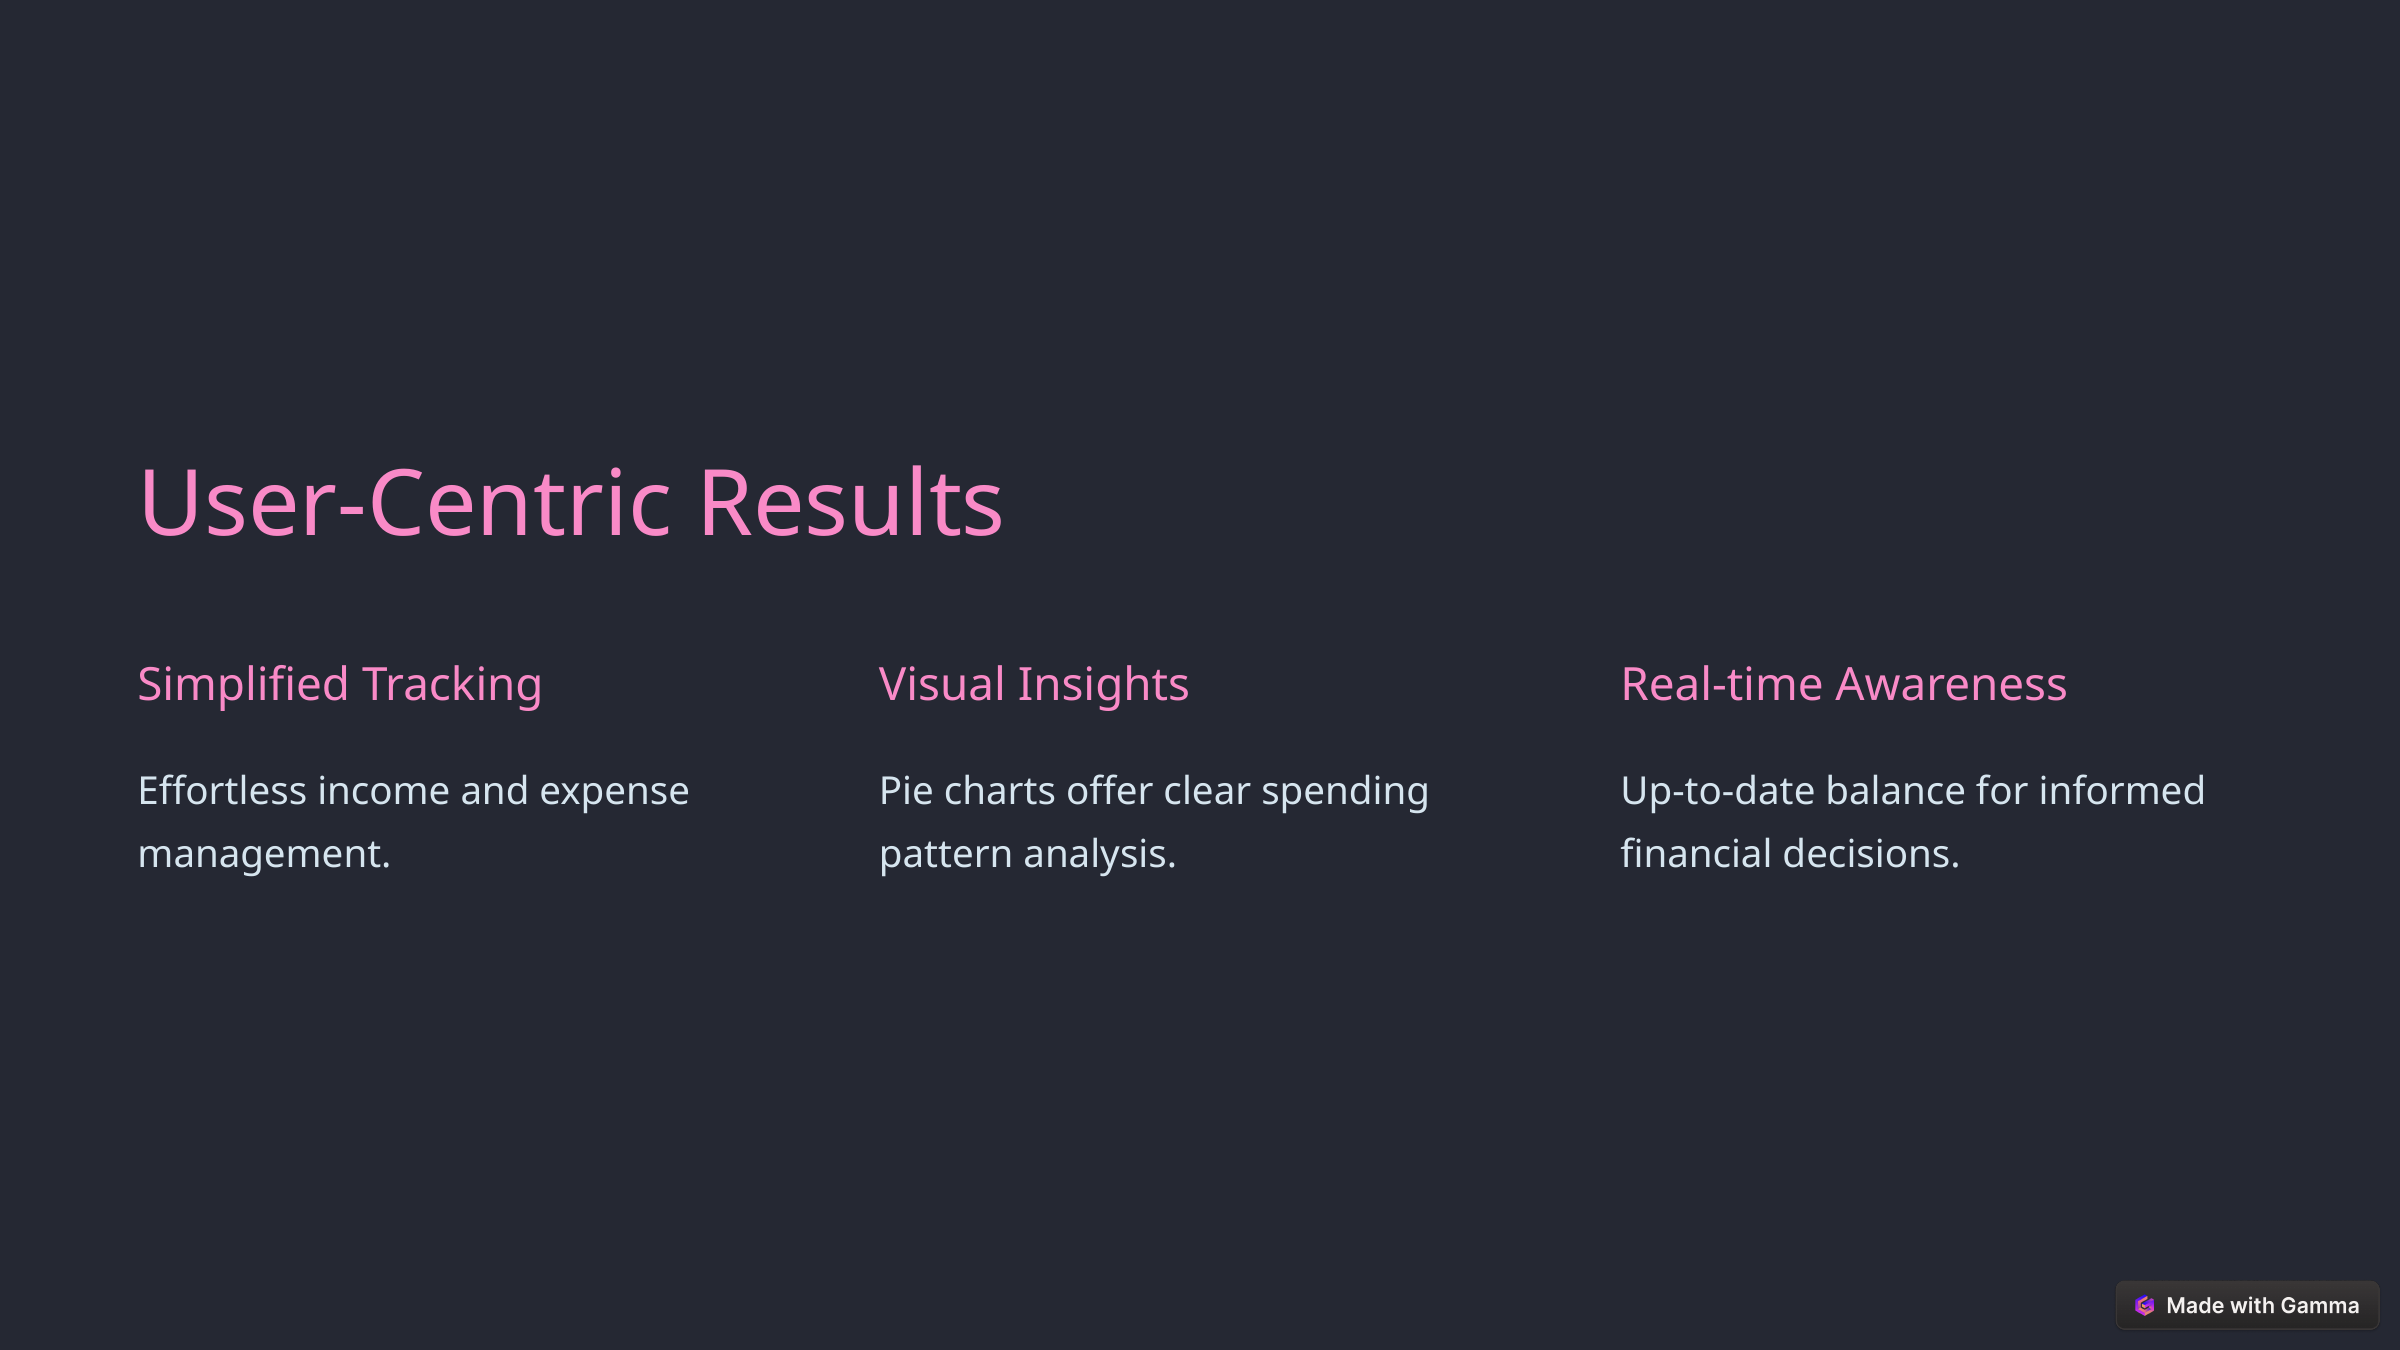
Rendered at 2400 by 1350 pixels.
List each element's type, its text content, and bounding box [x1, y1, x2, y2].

text_box Real-time Awareness [1620, 652, 2083, 711]
text_box Visual Insights [878, 652, 1341, 711]
text_box User-Centric Results [137, 439, 1062, 555]
text_box Effortless income and expense management. [137, 749, 782, 876]
picture [2106, 1271, 2389, 1339]
text_box Simplified Tracking [137, 652, 600, 711]
text_box Pie charts offer clear spending pattern analysis. [878, 749, 1524, 876]
text_box Up-to-date balance for informed financial decisions. [1620, 749, 2265, 876]
